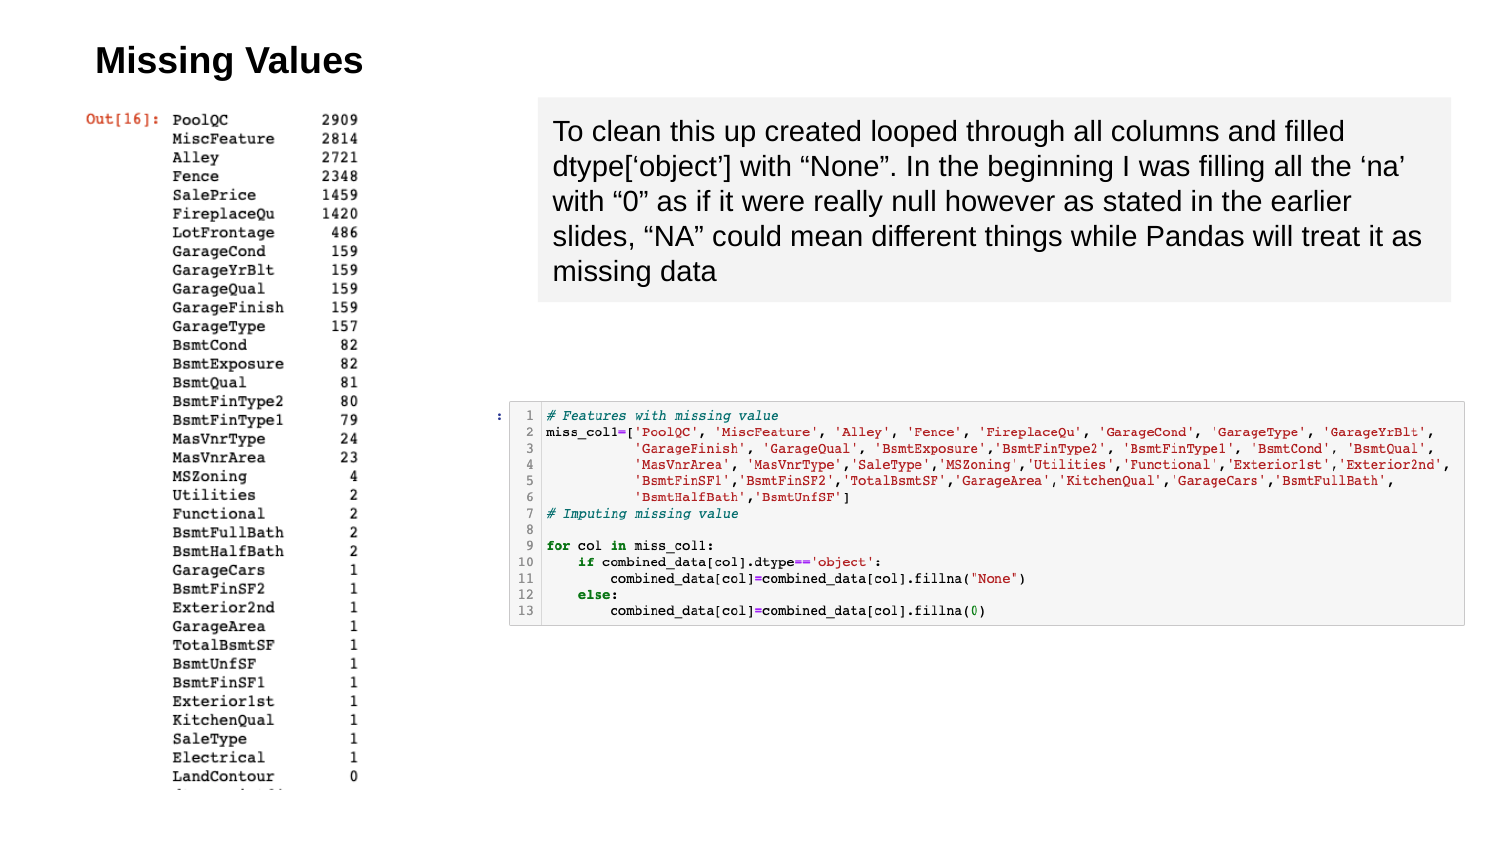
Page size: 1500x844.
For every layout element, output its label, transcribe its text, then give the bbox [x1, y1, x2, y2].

text_box To clean this up created looped through all columns and filled dtype[‘object’] with “None”. In the beginning I was filling all the ‘na’ with “0” as if it were really null however as stated in the earlier slides, “NA” could mean different things while Pandas will treat it as missing data [537, 97, 1452, 303]
text_box Missing Values [79, 21, 703, 97]
picture [79, 105, 1474, 791]
